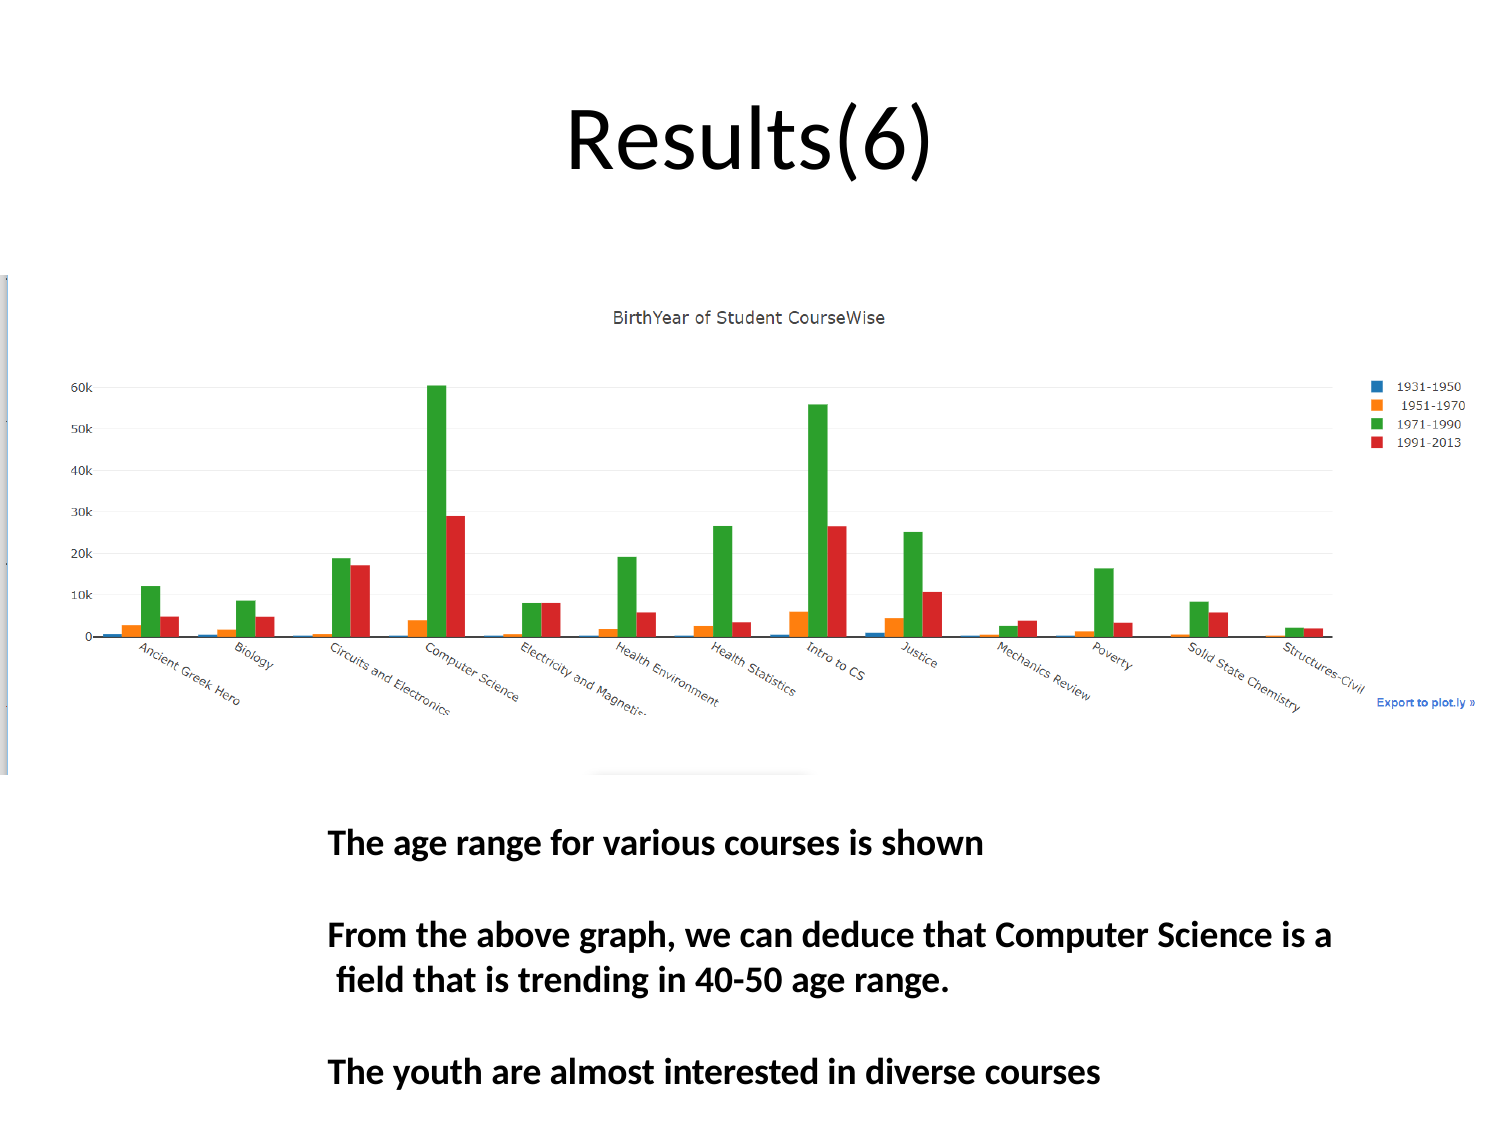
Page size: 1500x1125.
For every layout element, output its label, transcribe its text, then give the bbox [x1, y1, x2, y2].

text_box The age range for various courses is shown From the above graph, we can deduce that Computer Science is a field that is trending in 40-50 age range. The youth are almost interested in diverse courses [325, 815, 1340, 1092]
text_box [0, 275, 1475, 775]
title Results(6) [563, 75, 937, 266]
